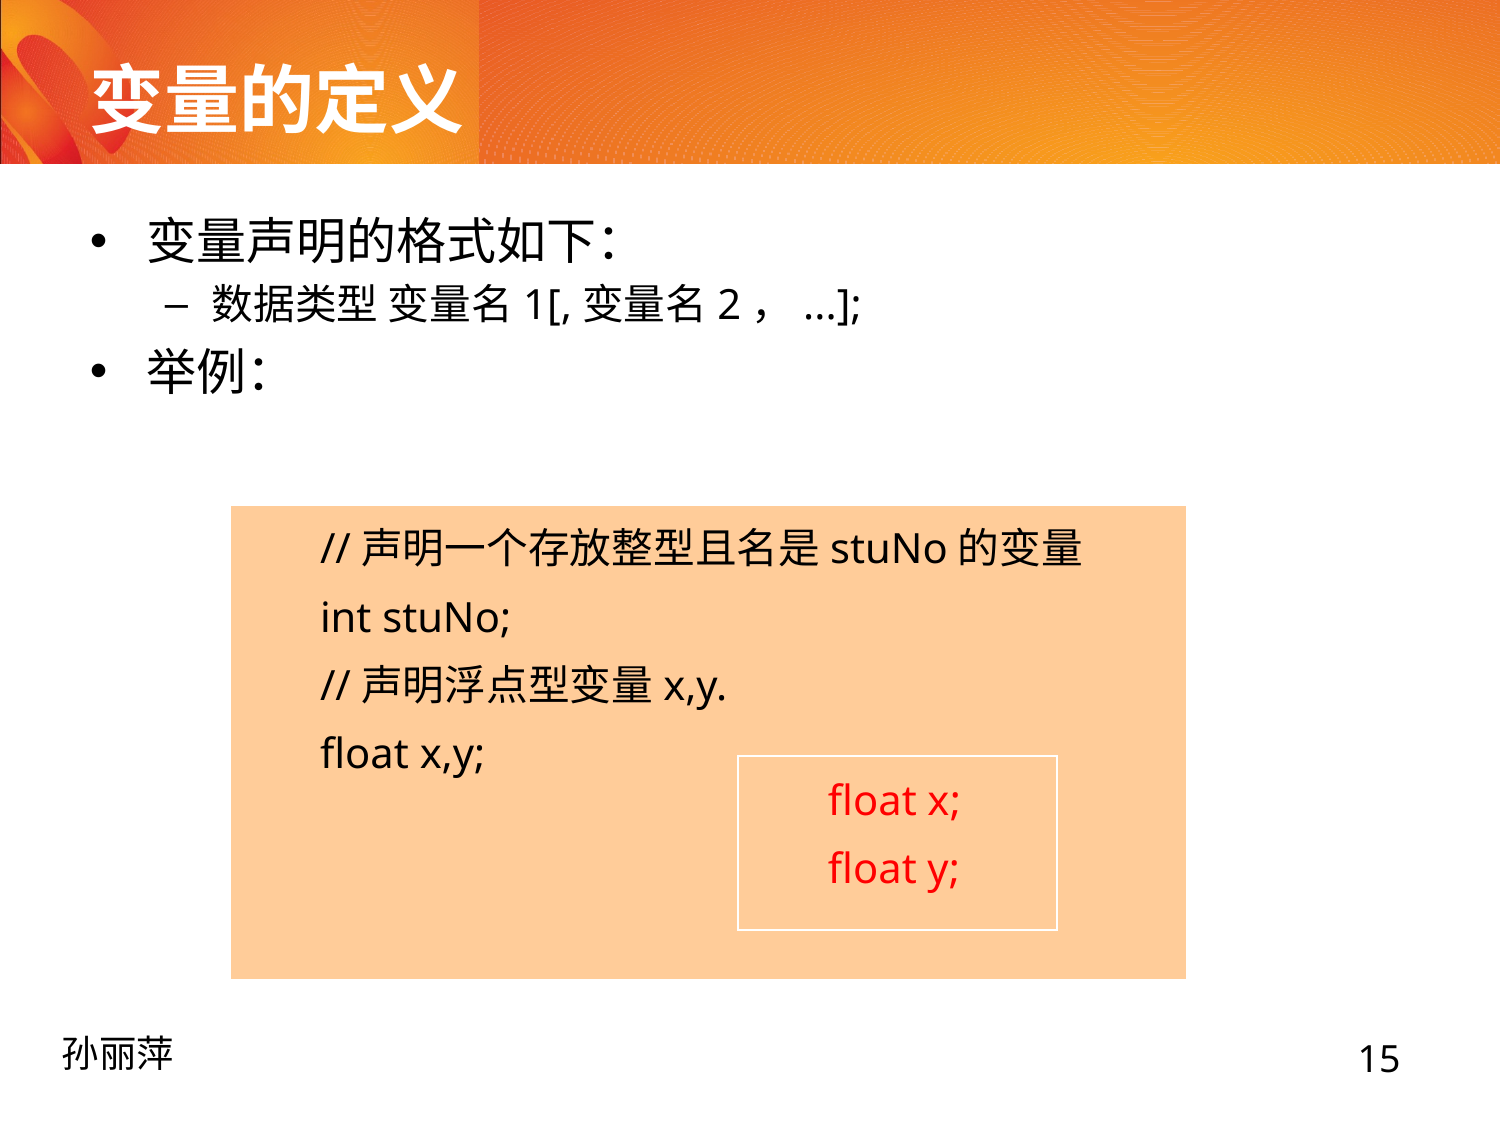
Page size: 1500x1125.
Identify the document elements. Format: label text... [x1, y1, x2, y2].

text_box float x; float y; [738, 755, 1058, 931]
text_box //声明一个存放整型且名是stuNo的变量 int stuNo; //声明浮点型变量x,y. float x,y; [230, 504, 1187, 981]
list 变量声明的格式如下： 数据类型 变量名1[,变量名2，...]; 举例： [75, 190, 1425, 1005]
title 变量的定义 [75, 45, 1425, 167]
picture [0, 0, 1500, 164]
